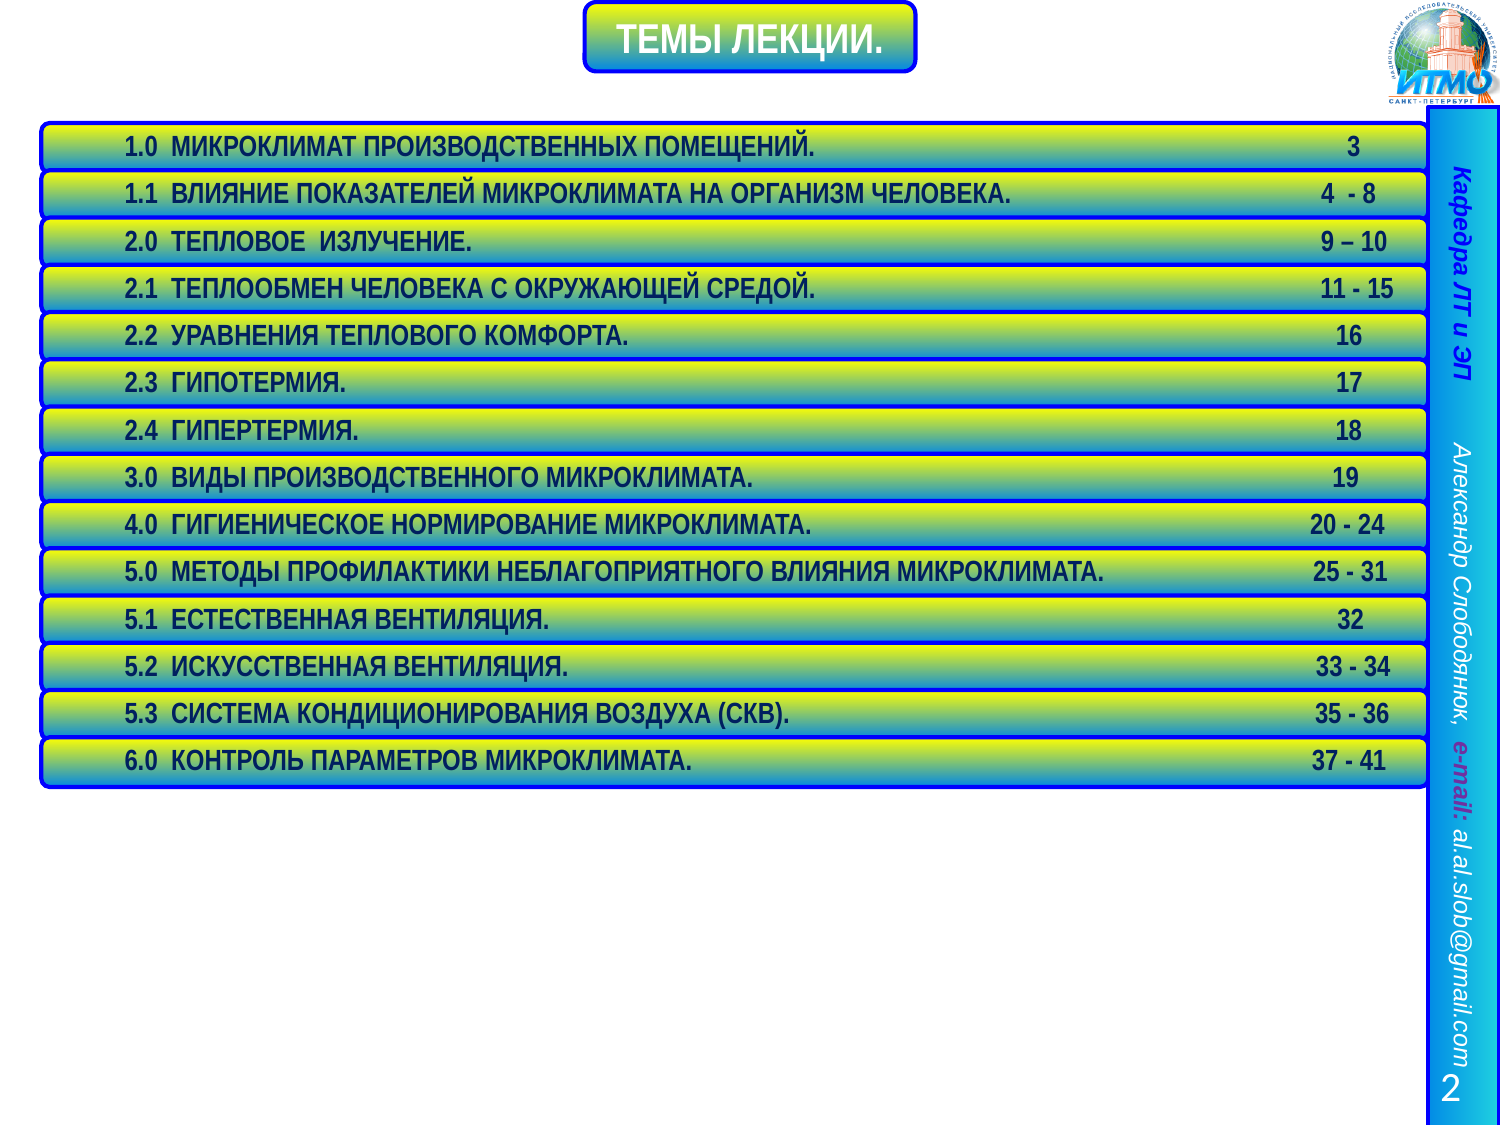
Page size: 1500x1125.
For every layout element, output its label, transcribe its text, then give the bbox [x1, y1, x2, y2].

text_box 1.1 ВЛИЯНИЕ ПОКАЗАТЕЛЕЙ МИКРОКЛИМАТА НА ОРГАНИЗМ ЧЕЛОВЕКА. 4 - 8 [39, 168, 1376, 219]
text_box ТЕМЫ ЛЕКЦИИ. [582, 0, 918, 74]
text_box 2.2 УРАВНЕНИЯ ТЕПЛОВОГО КОМФОРТА. 16 [39, 309, 1376, 360]
text_box 5.2 ИСКУССТВЕННАЯ ВЕНТИЛЯЦИЯ. 33 - 34 [39, 640, 1376, 691]
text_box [1382, 0, 1500, 1125]
text_box 2.4 ГИПЕРТЕРМИЯ. 18 [39, 404, 1376, 455]
text_box 1.0 МИКРОКЛИМАТ ПРОИЗВОДСТВЕННЫХ ПОМЕЩЕНИЙ. 3 [39, 120, 1376, 171]
text_box 3.0 ВИДЫ ПРОИЗВОДСТВЕННОГО МИКРОКЛИМАТА. 19 [39, 451, 1376, 502]
text_box 2.3 ГИПОТЕРМИЯ. 17 [39, 357, 1376, 408]
text_box 6.0 КОНТРОЛЬ ПАРАМЕТРОВ МИКРОКЛИМАТА. 37 - 41 [39, 735, 1376, 790]
text_box 5.0 МЕТОДЫ ПРОФИЛАКТИКИ НЕБЛАГОПРИЯТНОГО ВЛИЯНИЯ МИКРОКЛИМАТА. 25 - 31 [39, 546, 1376, 597]
text_box 4.0 ГИГИЕНИЧЕСКОЕ НОРМИРОВАНИЕ МИКРОКЛИМАТА. 20 - 24 [39, 498, 1376, 549]
text_box 2.1 ТЕПЛООБМЕН ЧЕЛОВЕКА С ОКРУЖАЮЩЕЙ СРЕДОЙ. 11 - 15 [39, 262, 1376, 313]
text_box 5.3 СИСТЕМА КОНДИЦИОНИРОВАНИЯ ВОЗДУХА (СКВ). 35 - 36 [39, 687, 1376, 738]
text_box 5.1 ЕСТЕСТВЕННАЯ ВЕНТИЛЯЦИЯ. 32 [39, 593, 1376, 644]
text_box 2.0 ТЕПЛОВОЕ ИЗЛУЧЕНИЕ. 9 – 10 [39, 215, 1376, 266]
